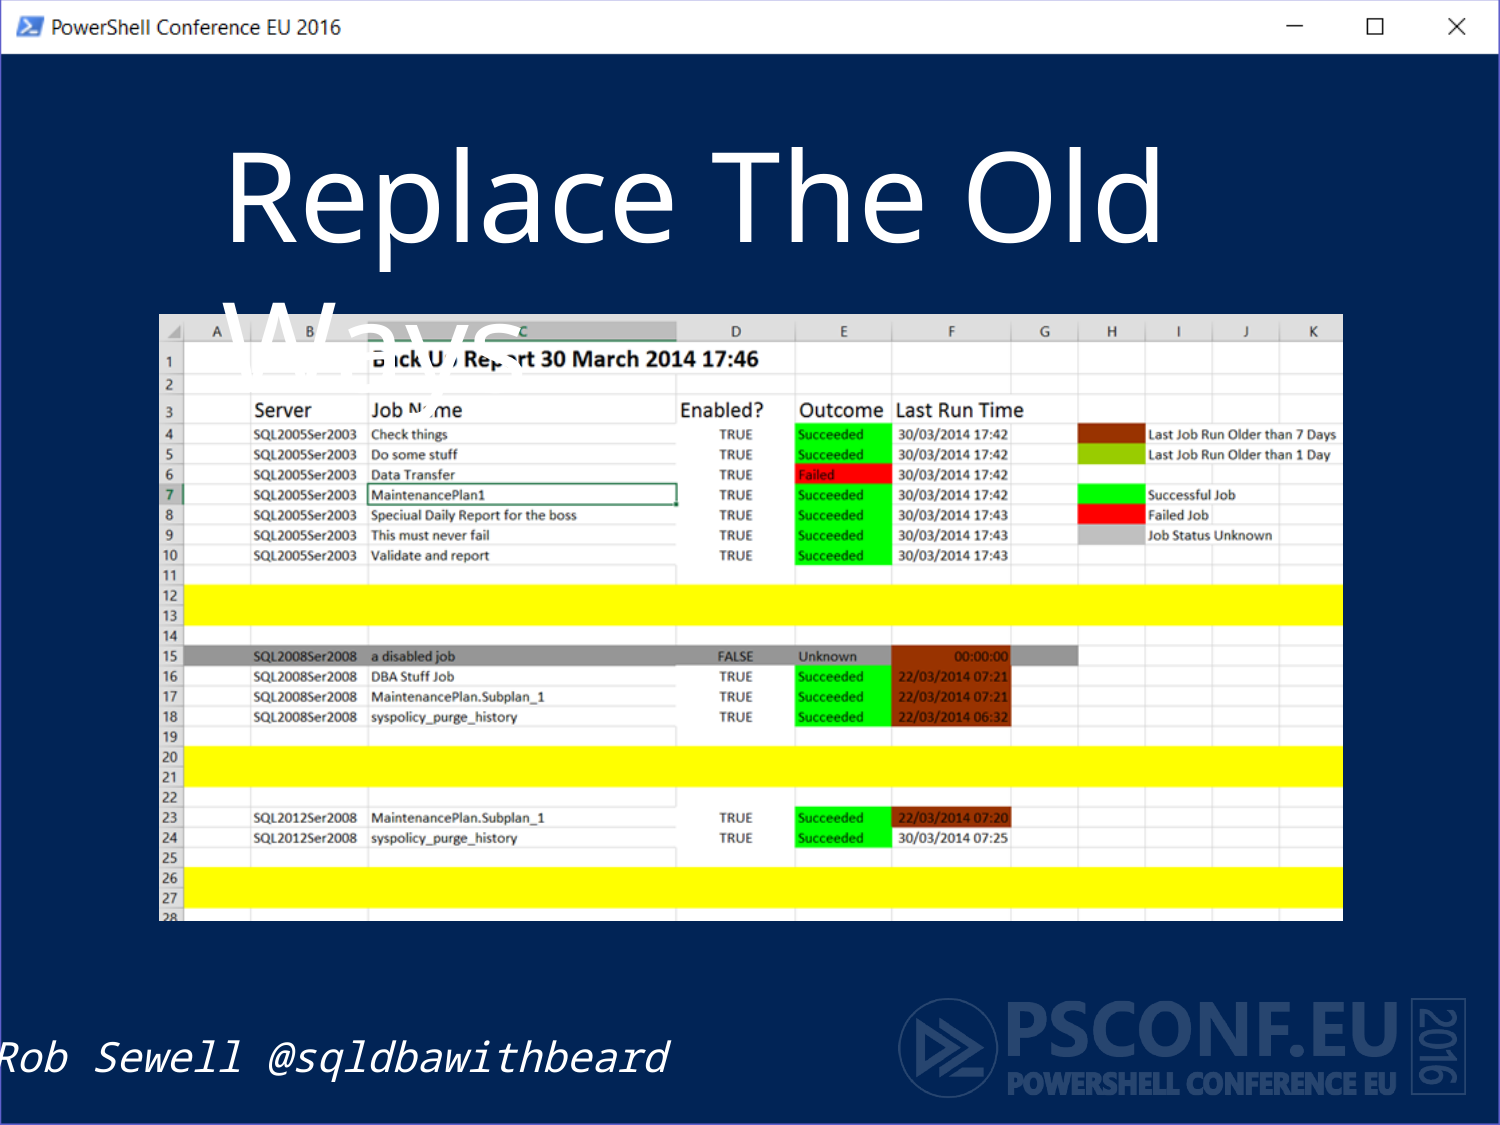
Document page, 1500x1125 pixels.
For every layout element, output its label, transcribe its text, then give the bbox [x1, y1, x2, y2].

text_box Replace The Old Ways [206, 110, 1409, 426]
text_box Rob Sewell @sqldbawithbeard [0, 1023, 681, 1088]
picture [0, 0, 1500, 1125]
